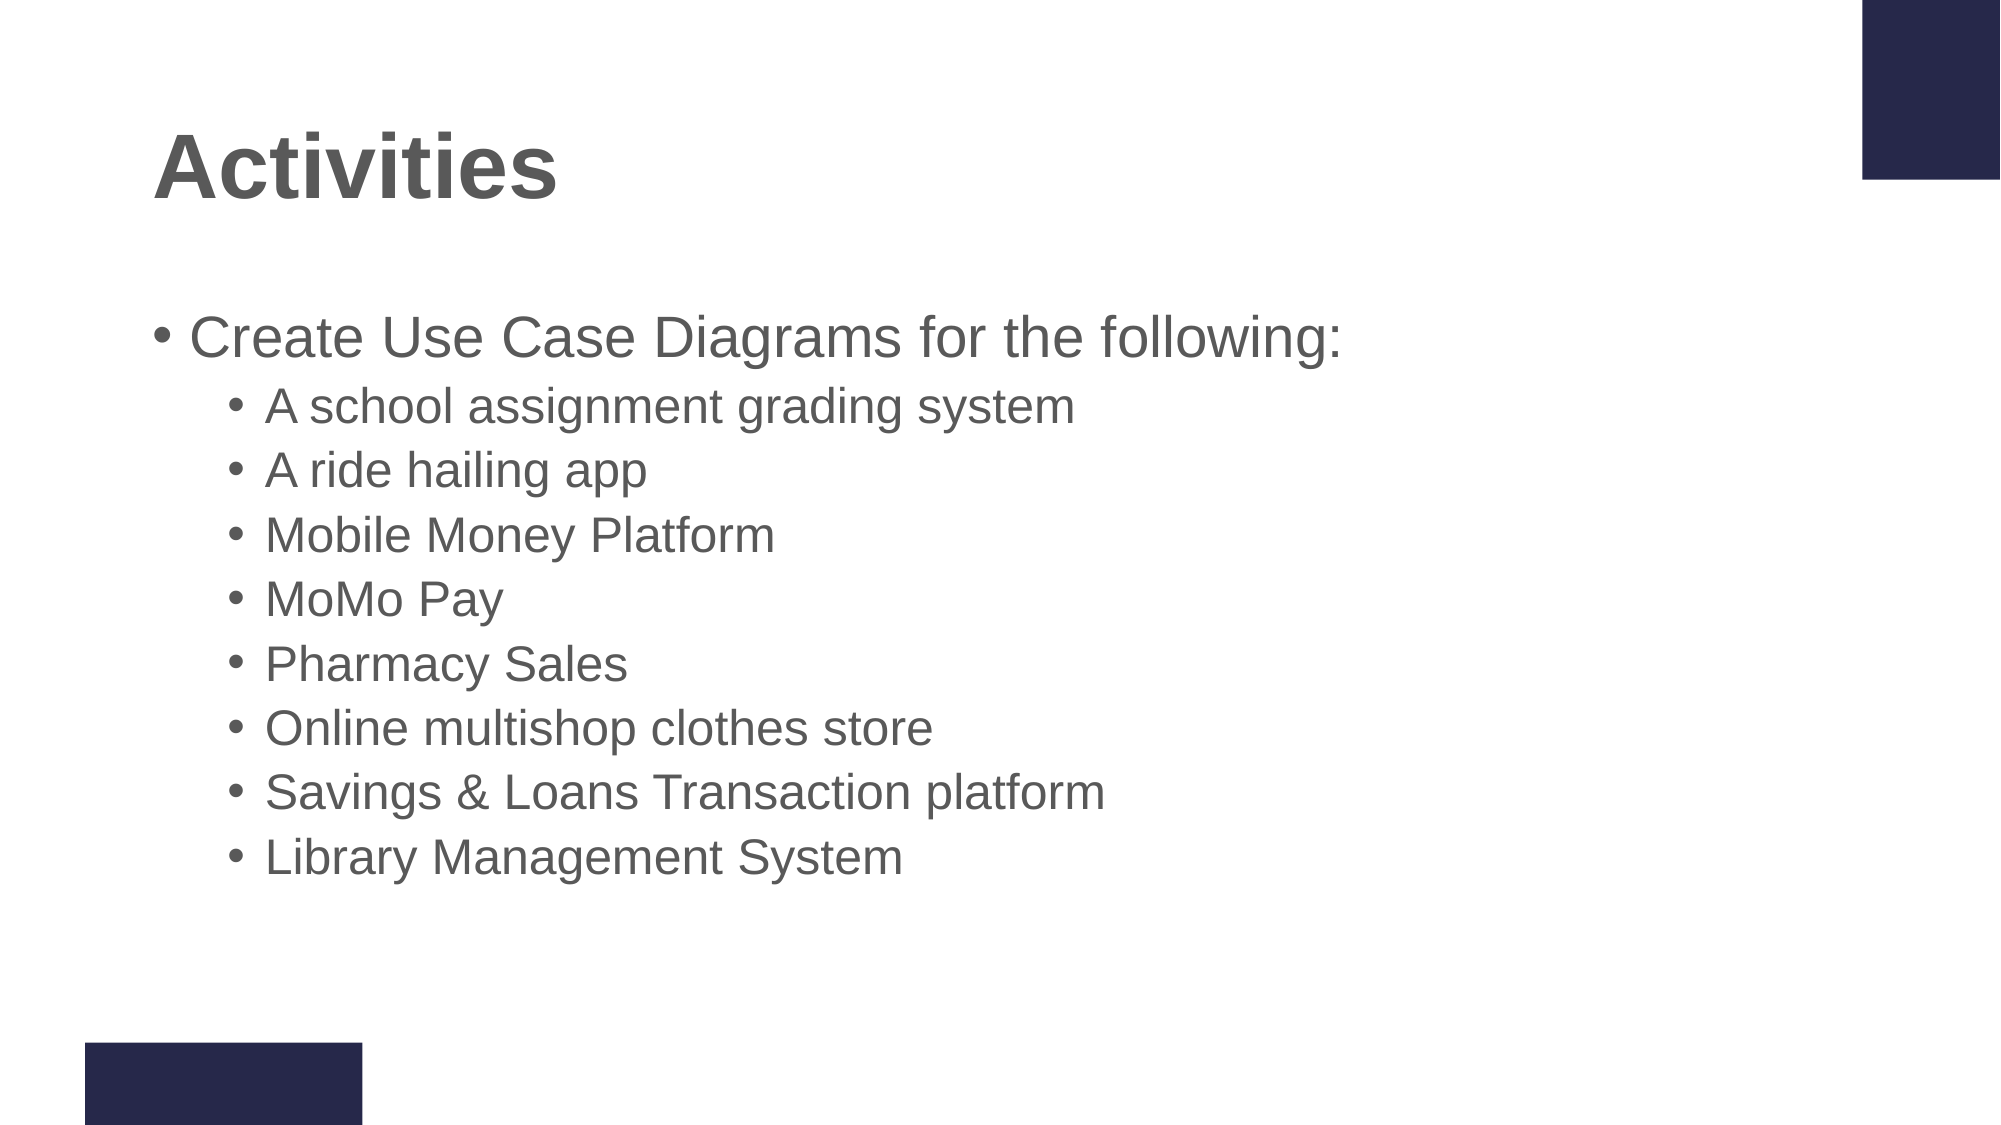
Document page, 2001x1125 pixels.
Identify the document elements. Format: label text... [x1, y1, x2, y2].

title Activities [137, 59, 1863, 278]
list Create Use Case Diagrams for the following: A school assignment grading system A ride hailing app Mobile Money Platform MoMo Pay Pharmacy Sales Online multishop clothes store Savings & Loans Transaction platform Library Management System [137, 299, 1863, 1014]
